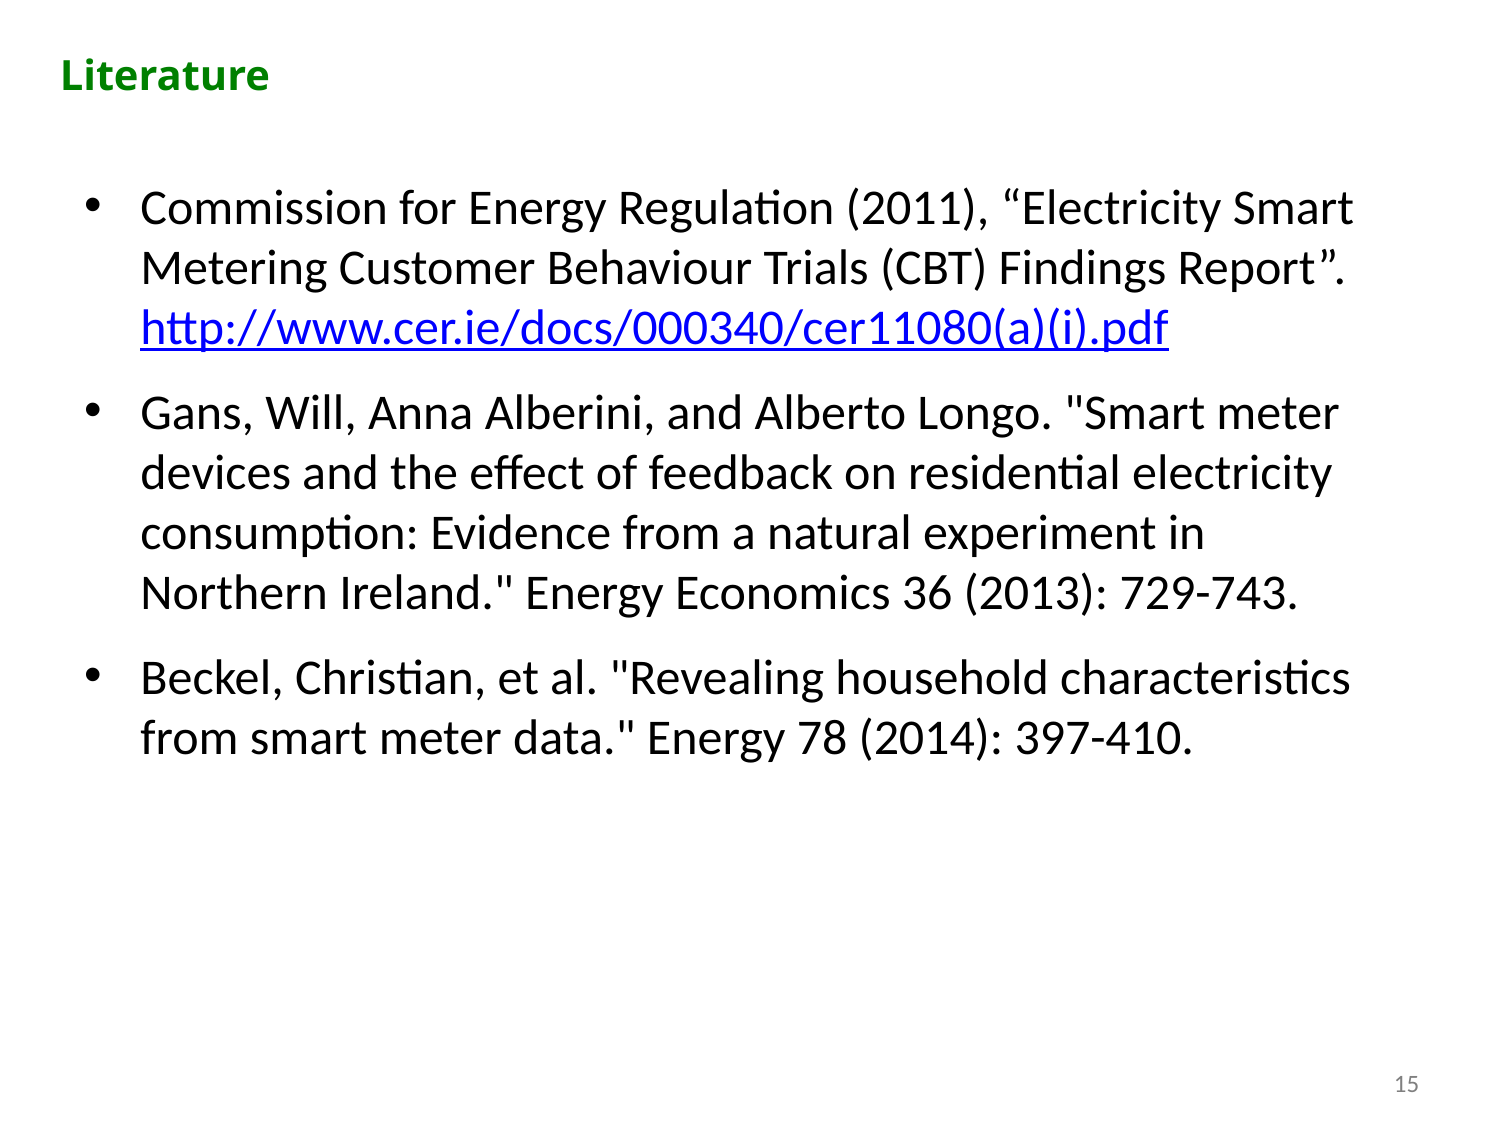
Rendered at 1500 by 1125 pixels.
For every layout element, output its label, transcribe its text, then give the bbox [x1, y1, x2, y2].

text_box Literature [44, 0, 1448, 159]
text_box Commission for Energy Regulation (2011), “Electricity Smart Metering Customer Behaviour Trials (CBT) Findings Report”. http://www.cer.ie/docs/000340/cer11080(a)(i).pdf Gans, Will, Anna Alberini, and Alberto Longo. "Smart meter devices and the effect of feedback on residential electricity consumption: Evidence from a natural experiment in Northern Ireland." Energy Economics 36 (2013): 729-743. Beckel, Christian, et al. "Revealing household characteristics from smart meter data." Energy 78 (2014): 397-410. [69, 166, 1406, 857]
text_box 15 [1379, 1060, 1500, 1106]
